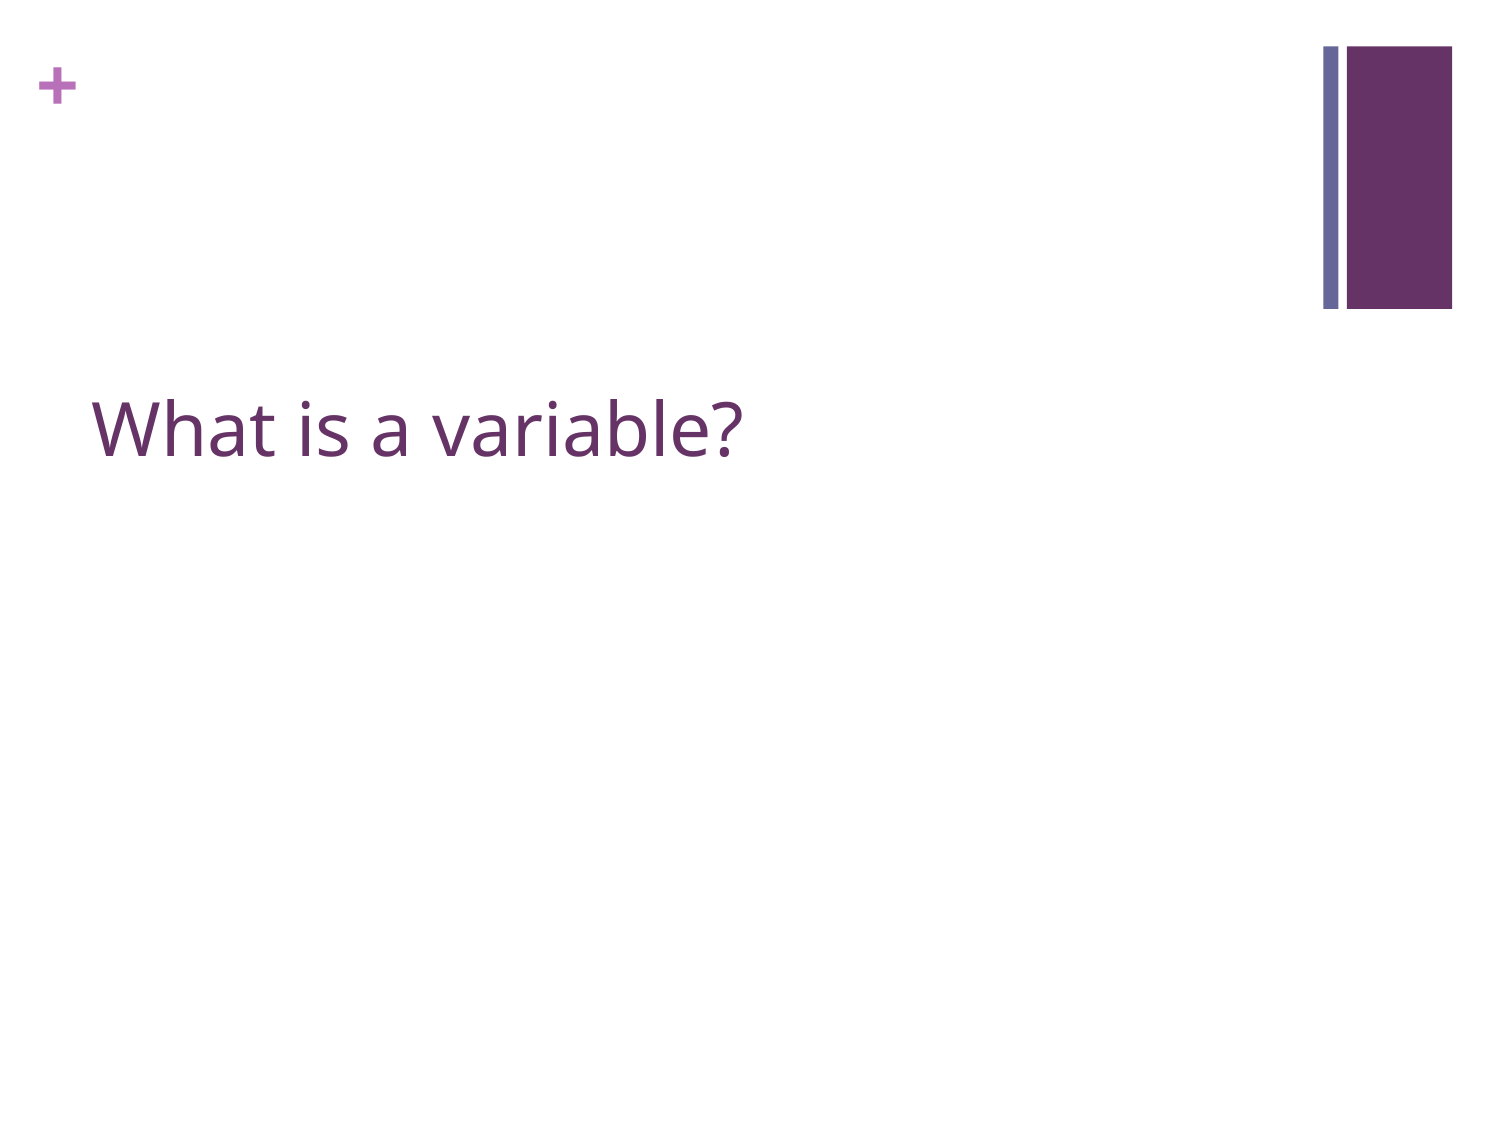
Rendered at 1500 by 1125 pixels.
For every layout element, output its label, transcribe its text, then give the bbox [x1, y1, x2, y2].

title What is a variable? [76, 373, 1427, 561]
